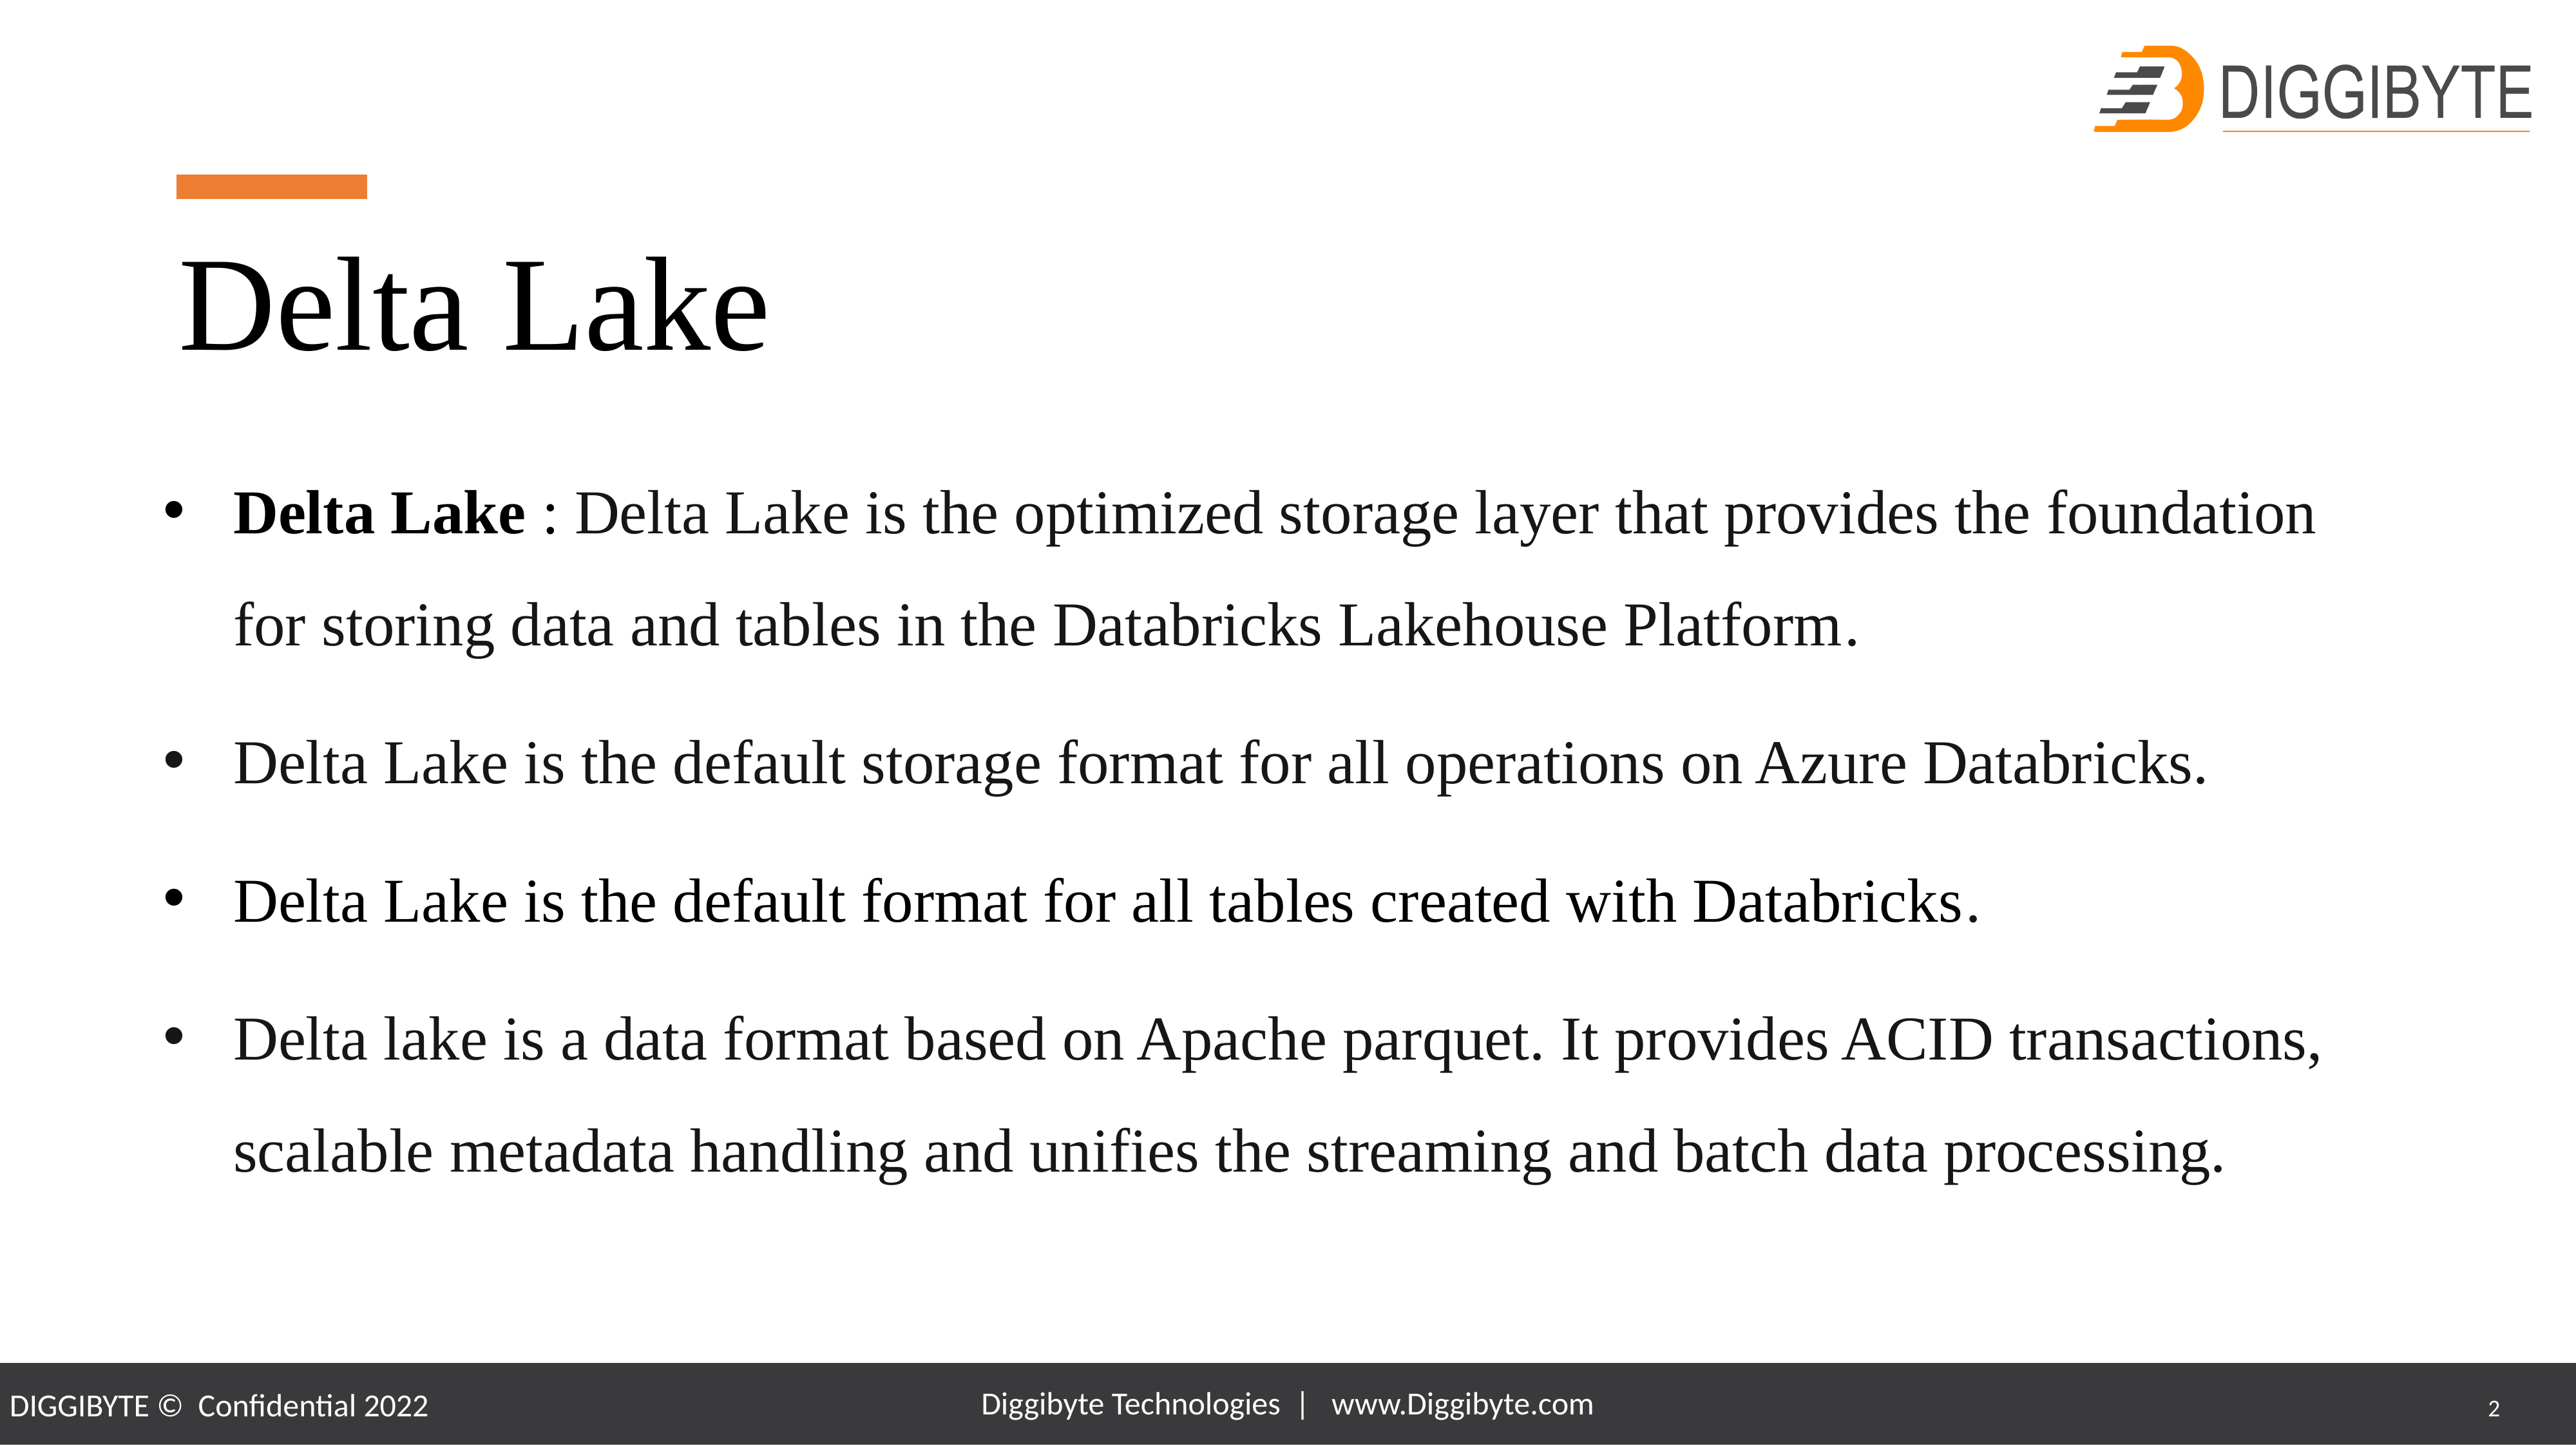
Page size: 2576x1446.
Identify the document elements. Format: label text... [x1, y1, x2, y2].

footer Diggibyte Technologies | www.Diggibyte.com [853, 1363, 1723, 1440]
subtitle Delta Lake : Delta Lake is the optimized storage layer that provides the foundation for storing data and tables in the Databricks Lakehouse Platform. Delta Lake is the default storage format for all operations on Azure Databricks. Delta Lake is the default format for all tables created with Databricks. Delta lake is a data format based on Apache parquet. It provides ACID transactions, scalable metadata handling and unifies the streaming and batch data processing. [153, 429, 2351, 1292]
picture [2054, 0, 2558, 231]
title Delta Lake [169, 229, 2101, 384]
slide_number 2 [2457, 1369, 2531, 1446]
